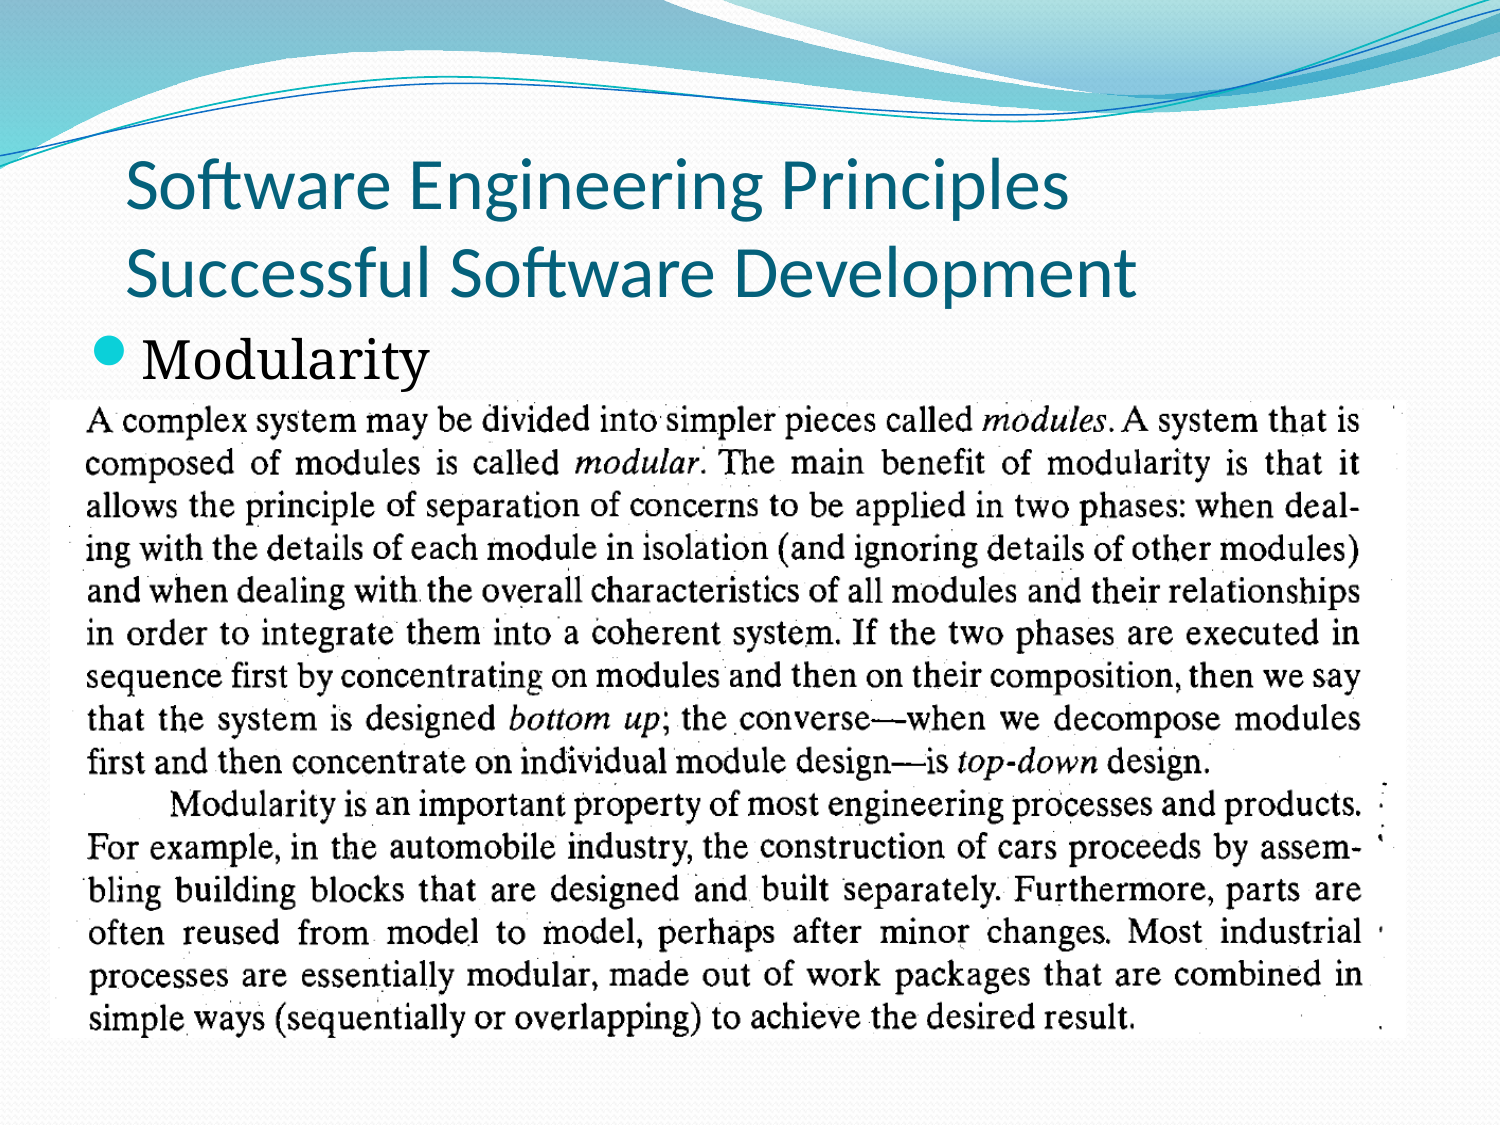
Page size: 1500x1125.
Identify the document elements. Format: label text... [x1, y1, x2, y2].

picture [49, 399, 1407, 1038]
list Modularity [75, 317, 1425, 1038]
title Software Engineering Principles Successful Software Development [125, 125, 1475, 313]
